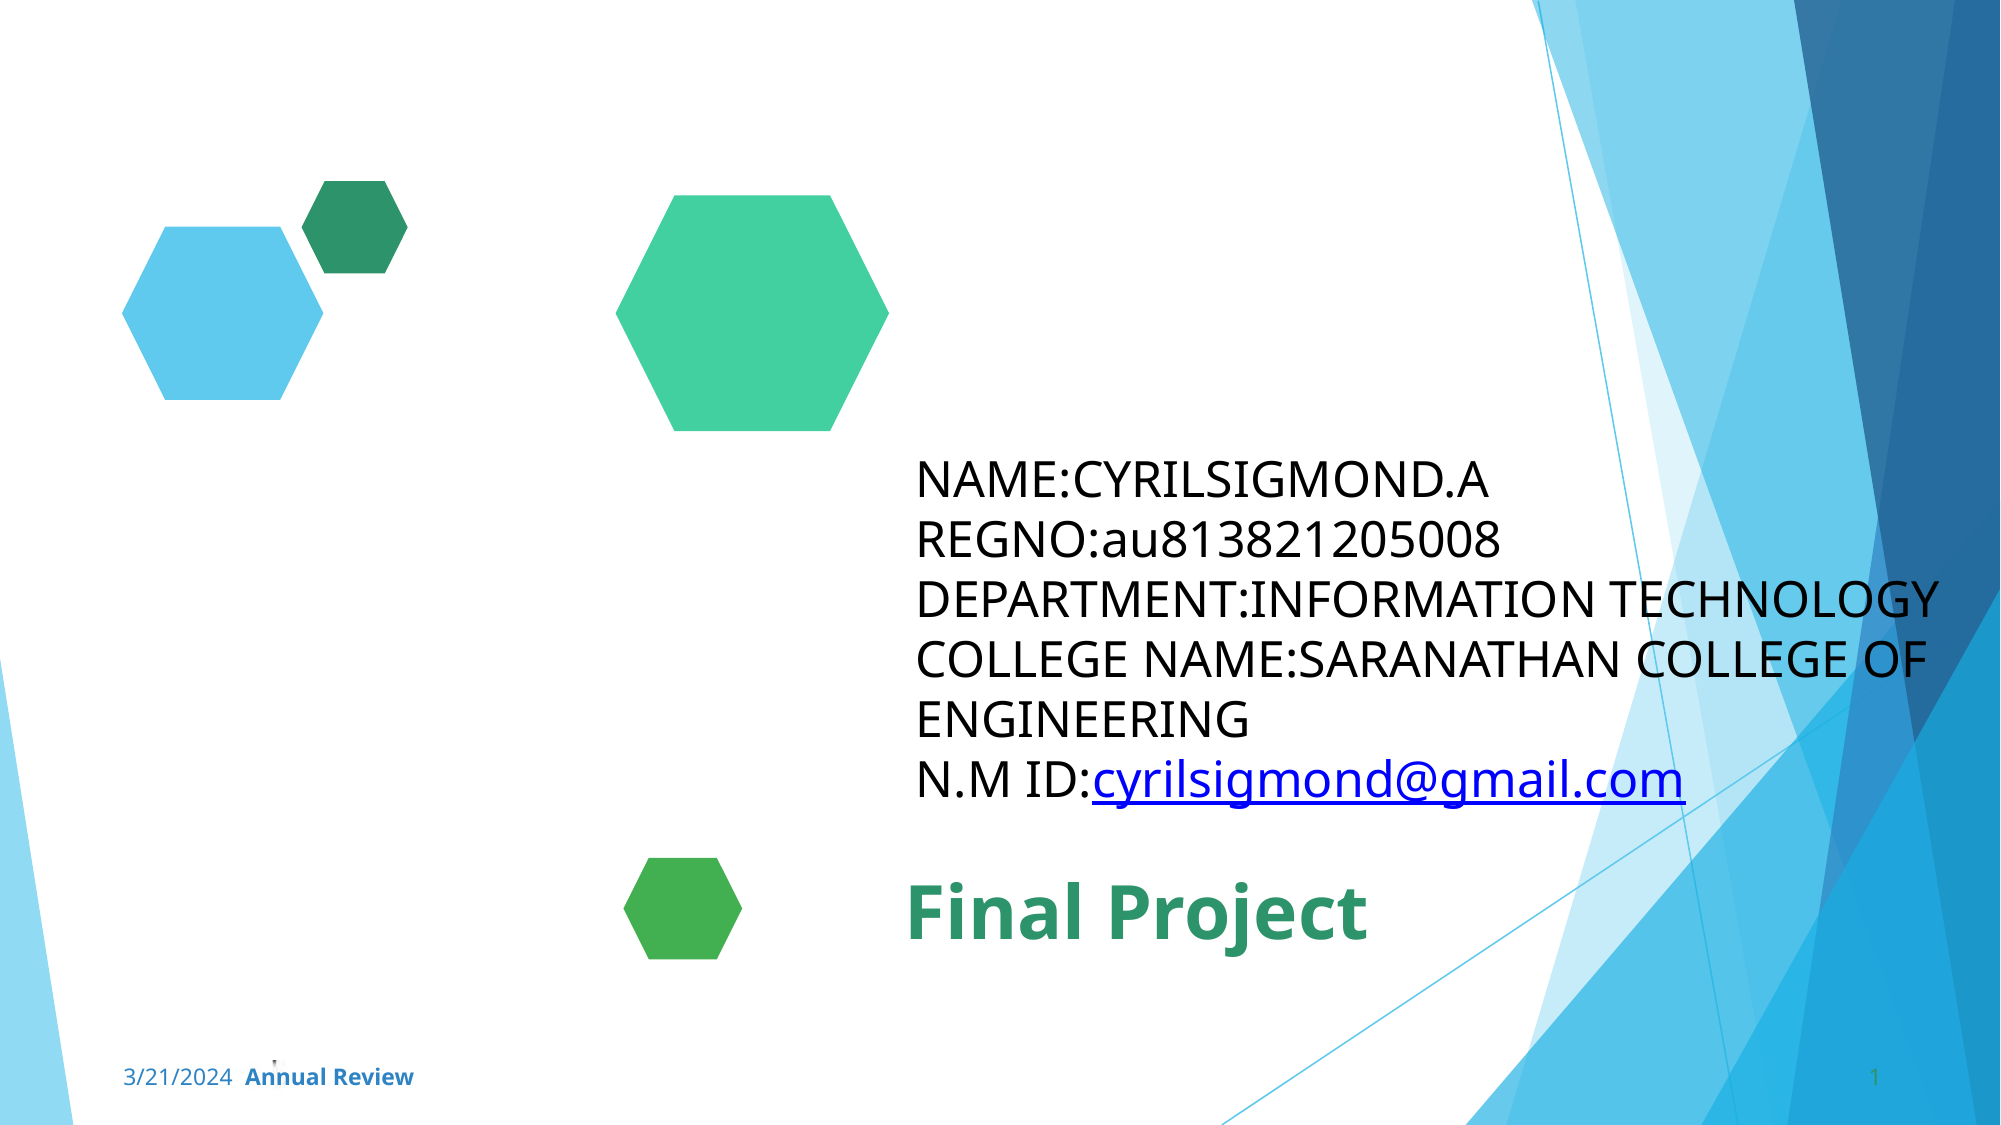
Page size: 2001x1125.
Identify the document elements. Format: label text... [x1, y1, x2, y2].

text_box Final Project [902, 862, 1560, 955]
slide_number ‹#› [1862, 1061, 1888, 1125]
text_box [121, 180, 408, 401]
picture [110, 1060, 463, 1094]
title NAME:CYRILSIGMOND.A REGNO:au813821205008 DEPARTMENT:INFORMATION TECHNOLOGY COLLEGE NAME:SARANATHAN COLLEGE OF ENGINEERING N.M ID:cyrilsigmond@gmail.com [388, 399, 1946, 982]
text_box [615, 195, 890, 399]
